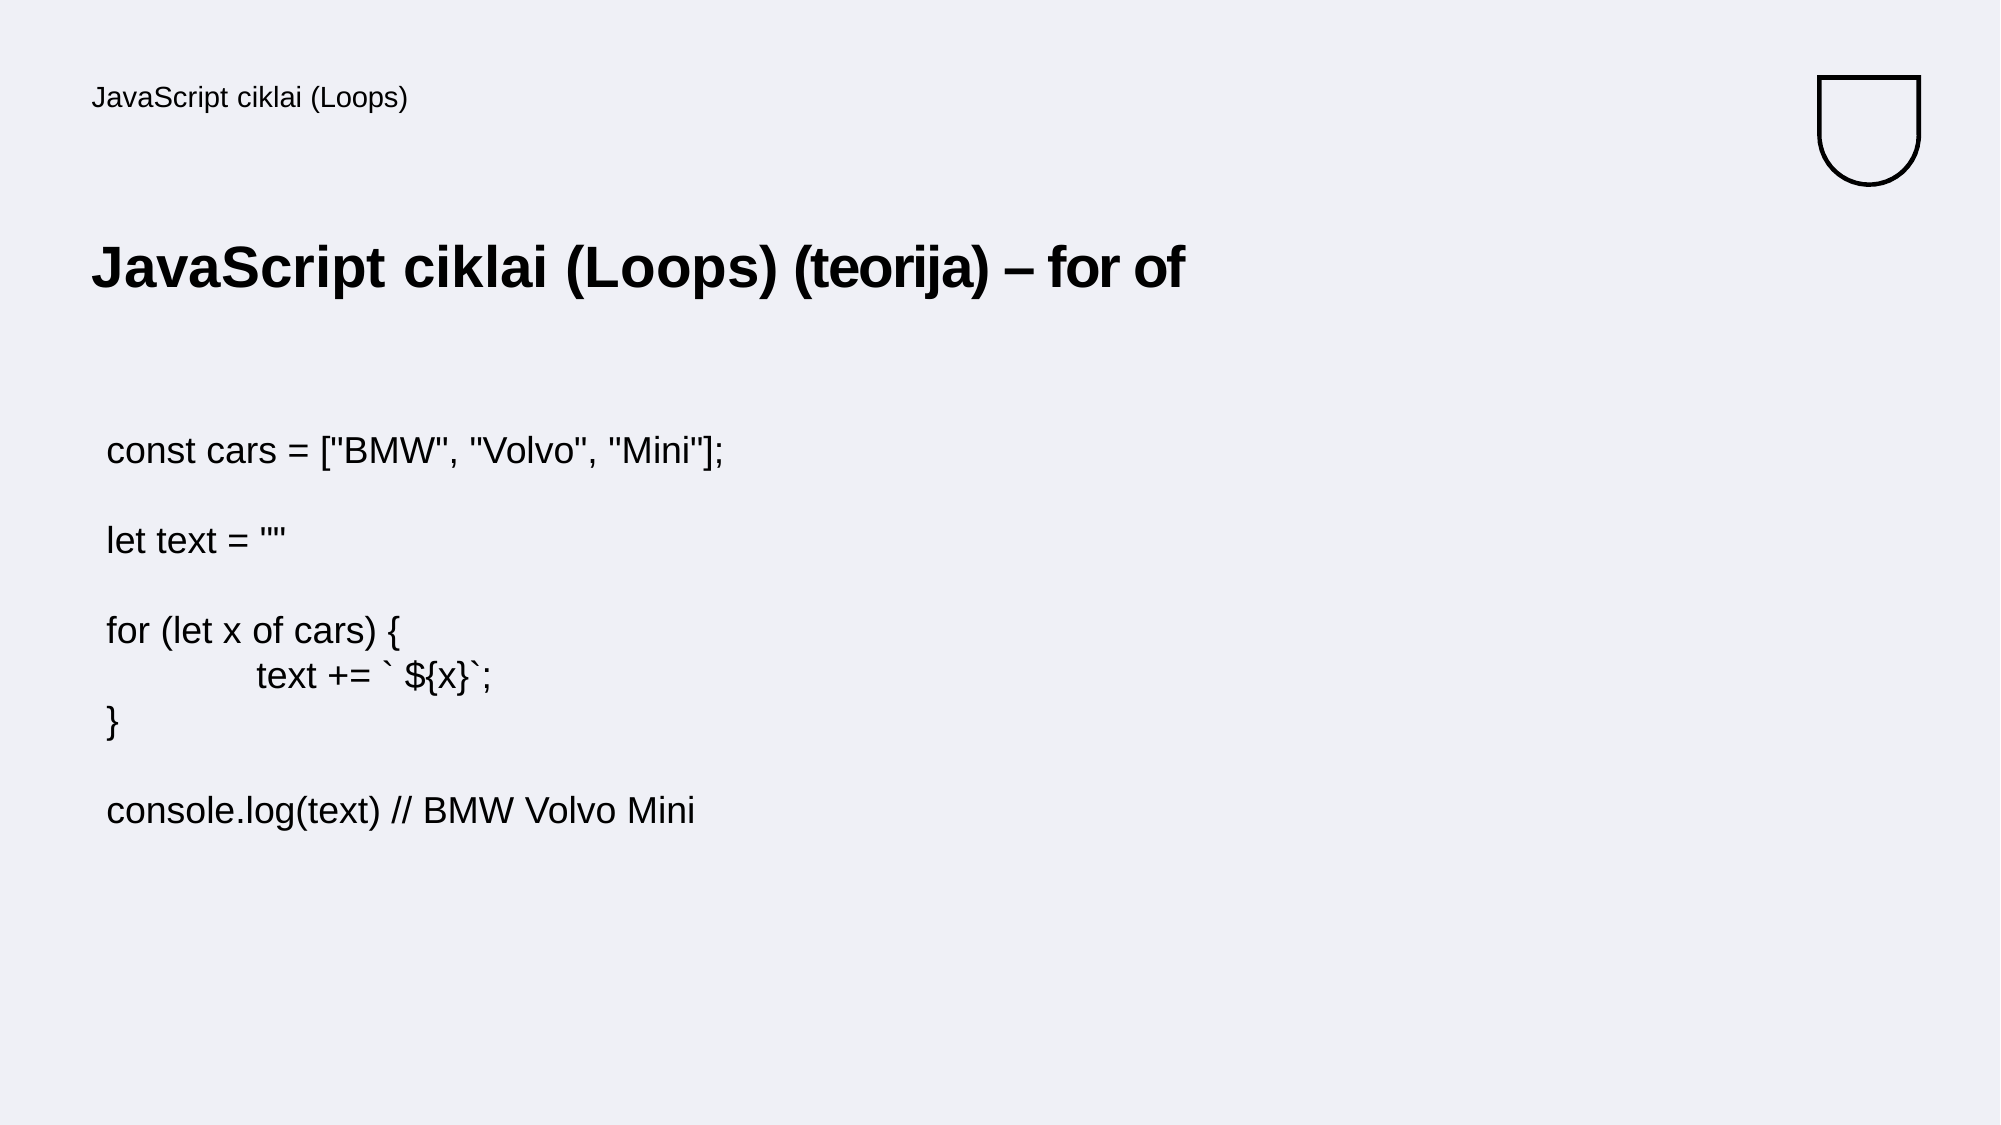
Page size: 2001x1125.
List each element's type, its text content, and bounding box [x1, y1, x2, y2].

text_box JavaScript ciklai (Loops) [91, 78, 412, 114]
text_box const cars = ["BMW", "Volvo", "Mini"]; let text = "" for (let x of cars) { text += ` ${x}`; } console.log(text) // BMW Volvo Mini [91, 418, 1092, 929]
text_box JavaScript ciklai (Loops) (teorija) – for of [91, 228, 1225, 305]
